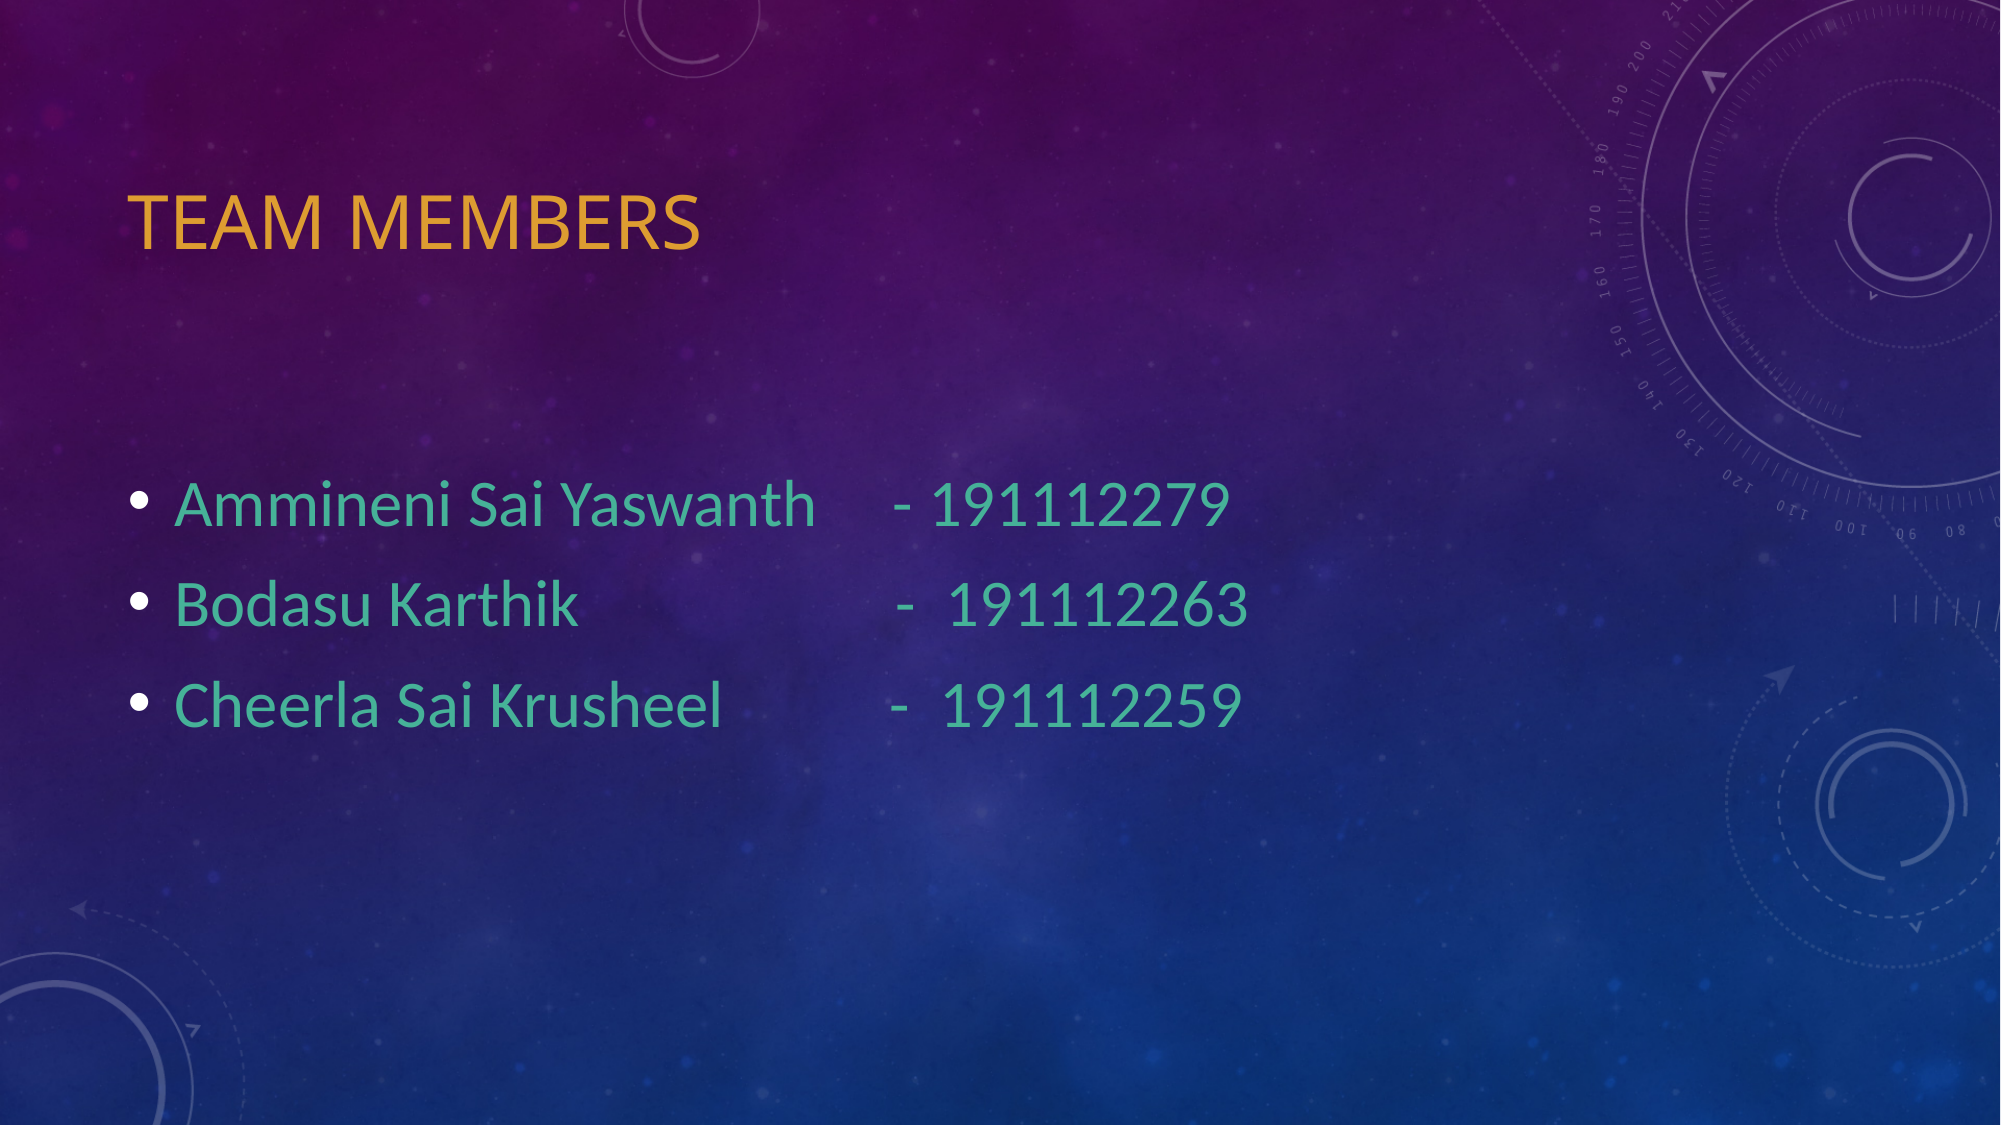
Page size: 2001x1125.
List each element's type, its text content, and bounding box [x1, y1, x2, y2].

title Team members [112, 99, 1775, 339]
list Ammineni Sai Yaswanth - 191112279 Bodasu Karthik - 191112263 Cheerla Sai Krusheel - 191112259 [112, 351, 1775, 950]
picture [0, 0, 2001, 1125]
